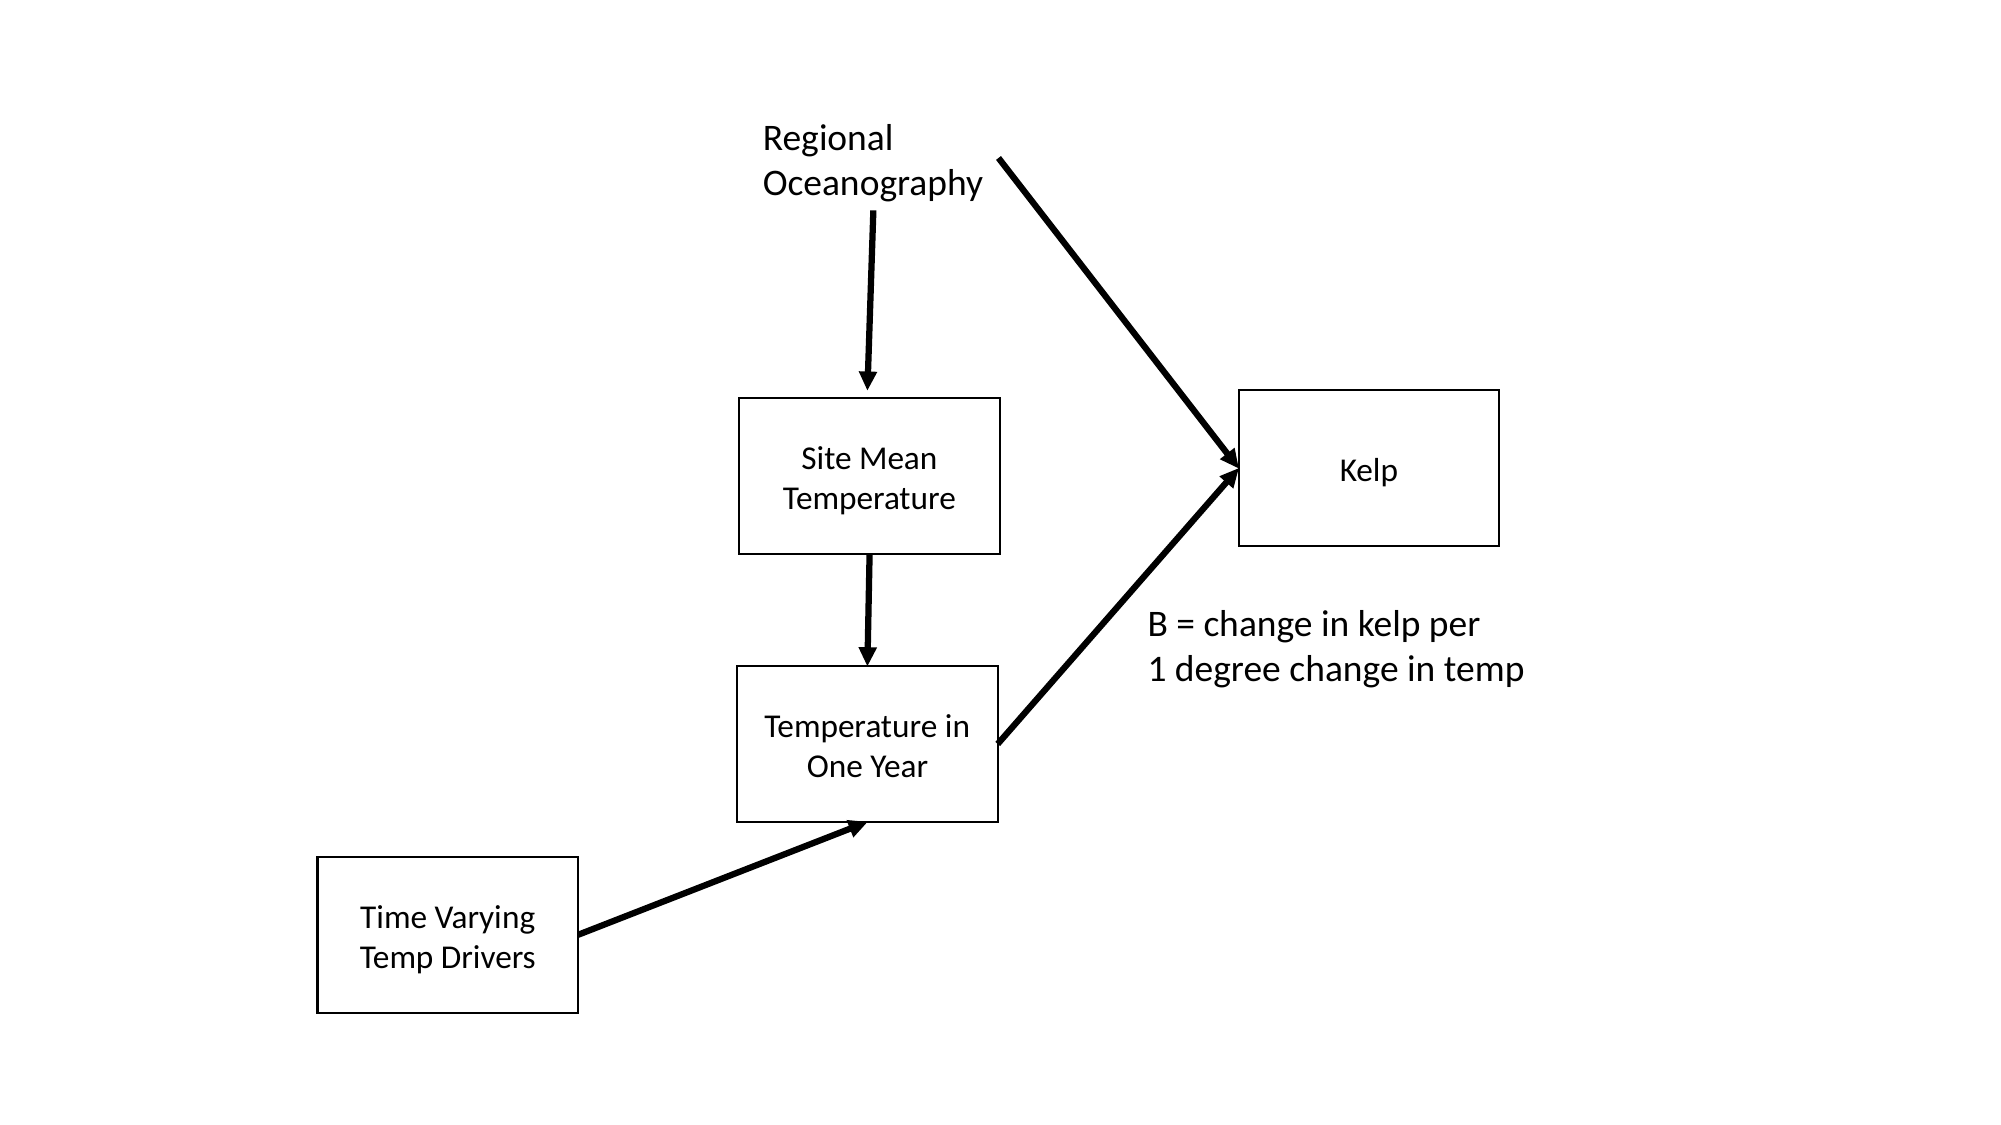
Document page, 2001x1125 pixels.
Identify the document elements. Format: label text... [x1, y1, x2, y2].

text_box Site Mean Temperature [738, 397, 999, 555]
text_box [997, 468, 1239, 744]
text_box Temperature in One Year [736, 665, 999, 823]
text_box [867, 211, 874, 391]
text_box Regional Oceanography [748, 105, 999, 211]
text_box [578, 821, 868, 935]
text_box Time Varying Temp Drivers [316, 856, 579, 1014]
text_box Kelp [1239, 389, 1500, 547]
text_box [999, 158, 1239, 469]
text_box B = change in kelp per 1 degree change in temp [1239, 591, 1540, 697]
